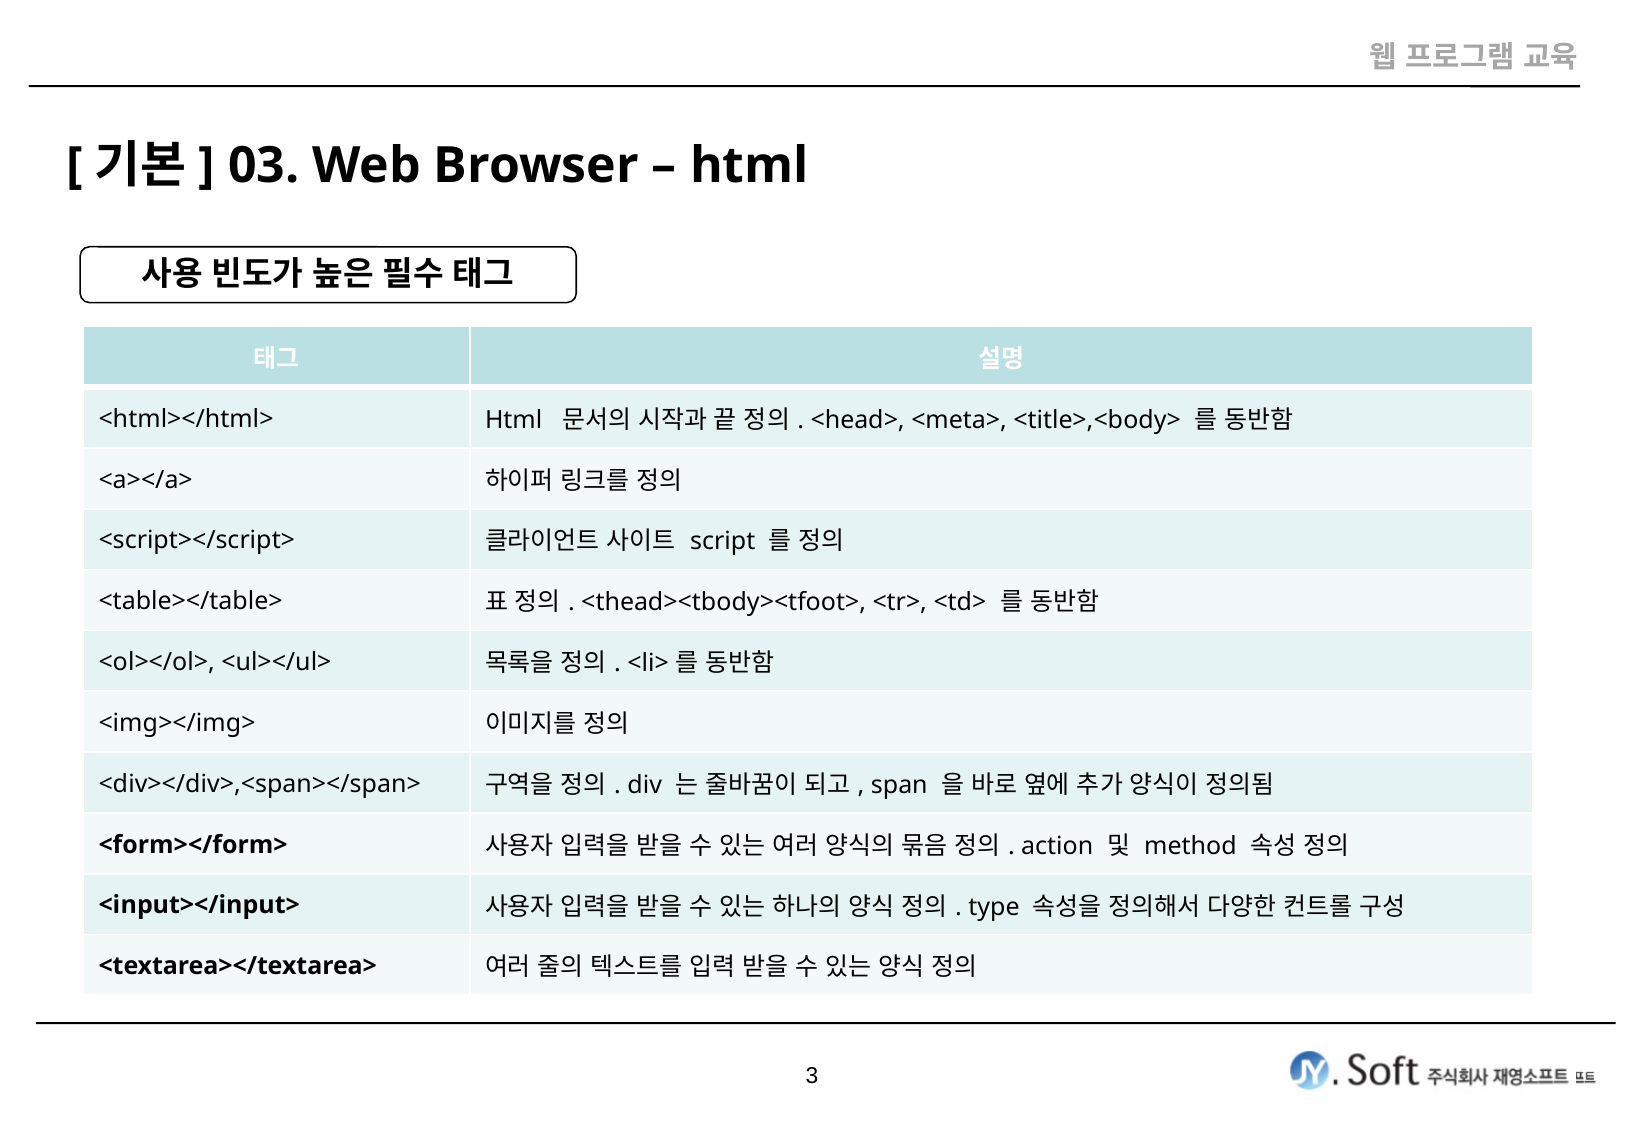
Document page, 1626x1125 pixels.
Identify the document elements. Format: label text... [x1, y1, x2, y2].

table_cell <textarea></textarea> [84, 935, 469, 994]
table_cell 사용자 입력을 받을 수 있는 여러 양식의 묶음 정의. action 및 method 속성 정의 [471, 814, 1532, 873]
table_cell <html></html> [84, 390, 469, 447]
picture [1281, 1044, 1601, 1102]
table_cell Html 문서의 시작과 끝 정의. <head>, <meta>, <title>,<body> 를 동반함 [471, 390, 1532, 447]
table_header 설명 [471, 327, 1532, 384]
table_cell <input></input> [84, 875, 469, 934]
text_box [기본] 03. Web Browser – html [51, 125, 1155, 201]
text_box 사용 빈도가 높은 필수 태그 [80, 246, 577, 303]
table_header 태그 [84, 327, 469, 384]
table_cell 클라이언트 사이트 script 를 정의 [471, 510, 1532, 569]
table_cell <form></form> [84, 814, 469, 873]
table_cell 이미지를 정의 [471, 692, 1532, 751]
table_cell <table></table> [84, 570, 469, 630]
table_cell <img></img> [84, 692, 469, 751]
table_cell 하이퍼 링크를 정의 [471, 449, 1532, 508]
table_cell 목록을 정의. <li>를 동반함 [471, 631, 1532, 690]
table_cell 구역을 정의. div 는 줄바꿈이 되고, span 을 바로 옆에 추가 양식이 정의됨 [471, 753, 1532, 812]
table_cell <div></div>,<span></span> [84, 753, 469, 812]
table_cell <script></script> [84, 510, 469, 569]
table_cell 표 정의. <thead><tbody><tfoot>, <tr>, <td> 를 동반함 [471, 570, 1532, 630]
table_cell 사용자 입력을 받을 수 있는 하나의 양식 정의. type 속성을 정의해서 다양한 컨트롤 구성 [471, 875, 1532, 934]
table_cell 여러 줄의 텍스트를 입력 받을 수 있는 양식 정의 [471, 935, 1532, 994]
table_cell <ol></ol>, <ul></ul> [84, 631, 469, 690]
table_cell <a></a> [84, 449, 469, 508]
